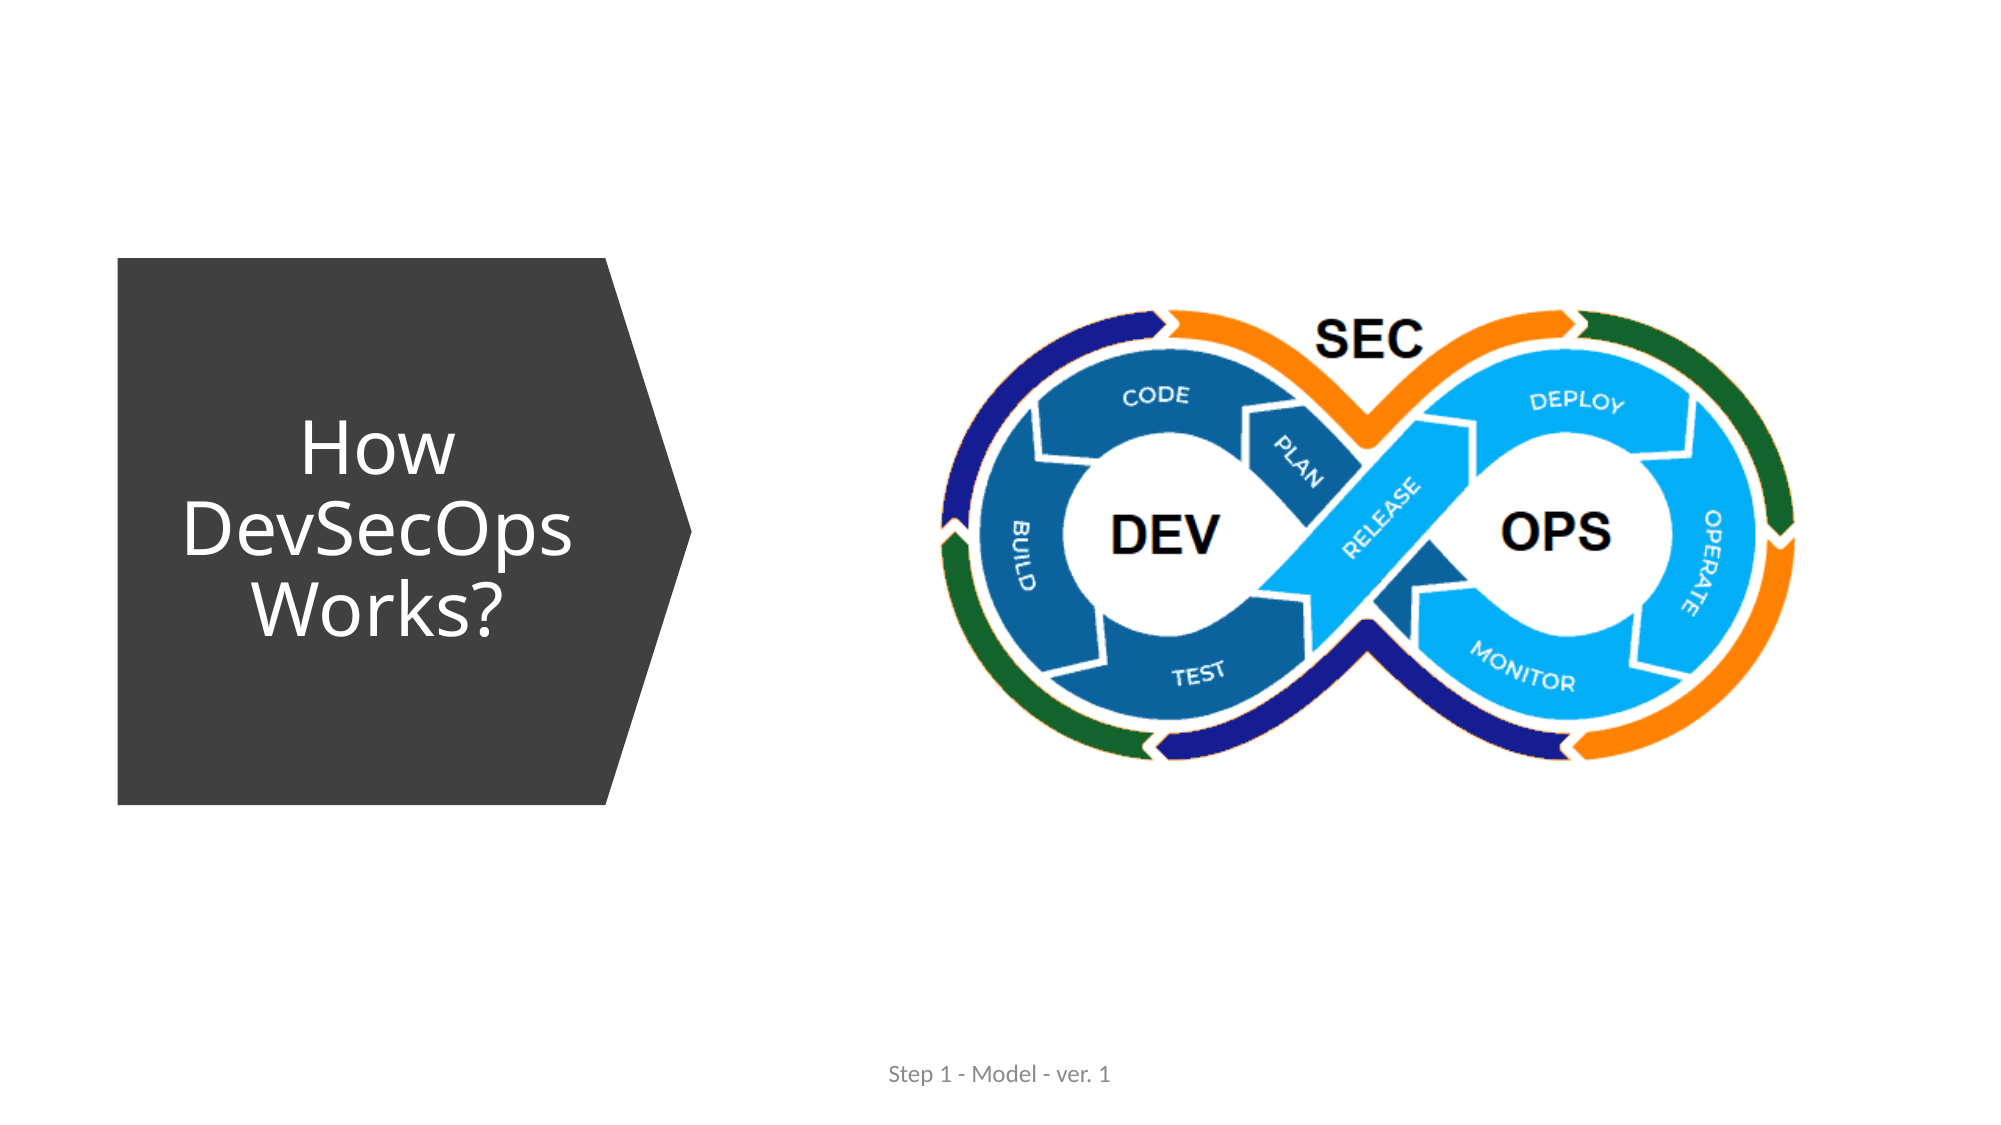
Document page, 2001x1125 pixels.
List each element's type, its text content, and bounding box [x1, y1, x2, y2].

text_box [116, 257, 693, 807]
title How DevSecOps Works? [154, 322, 600, 741]
picture [925, 291, 1815, 772]
footer Step 1 - Model - ver. 1 [662, 1042, 1338, 1103]
